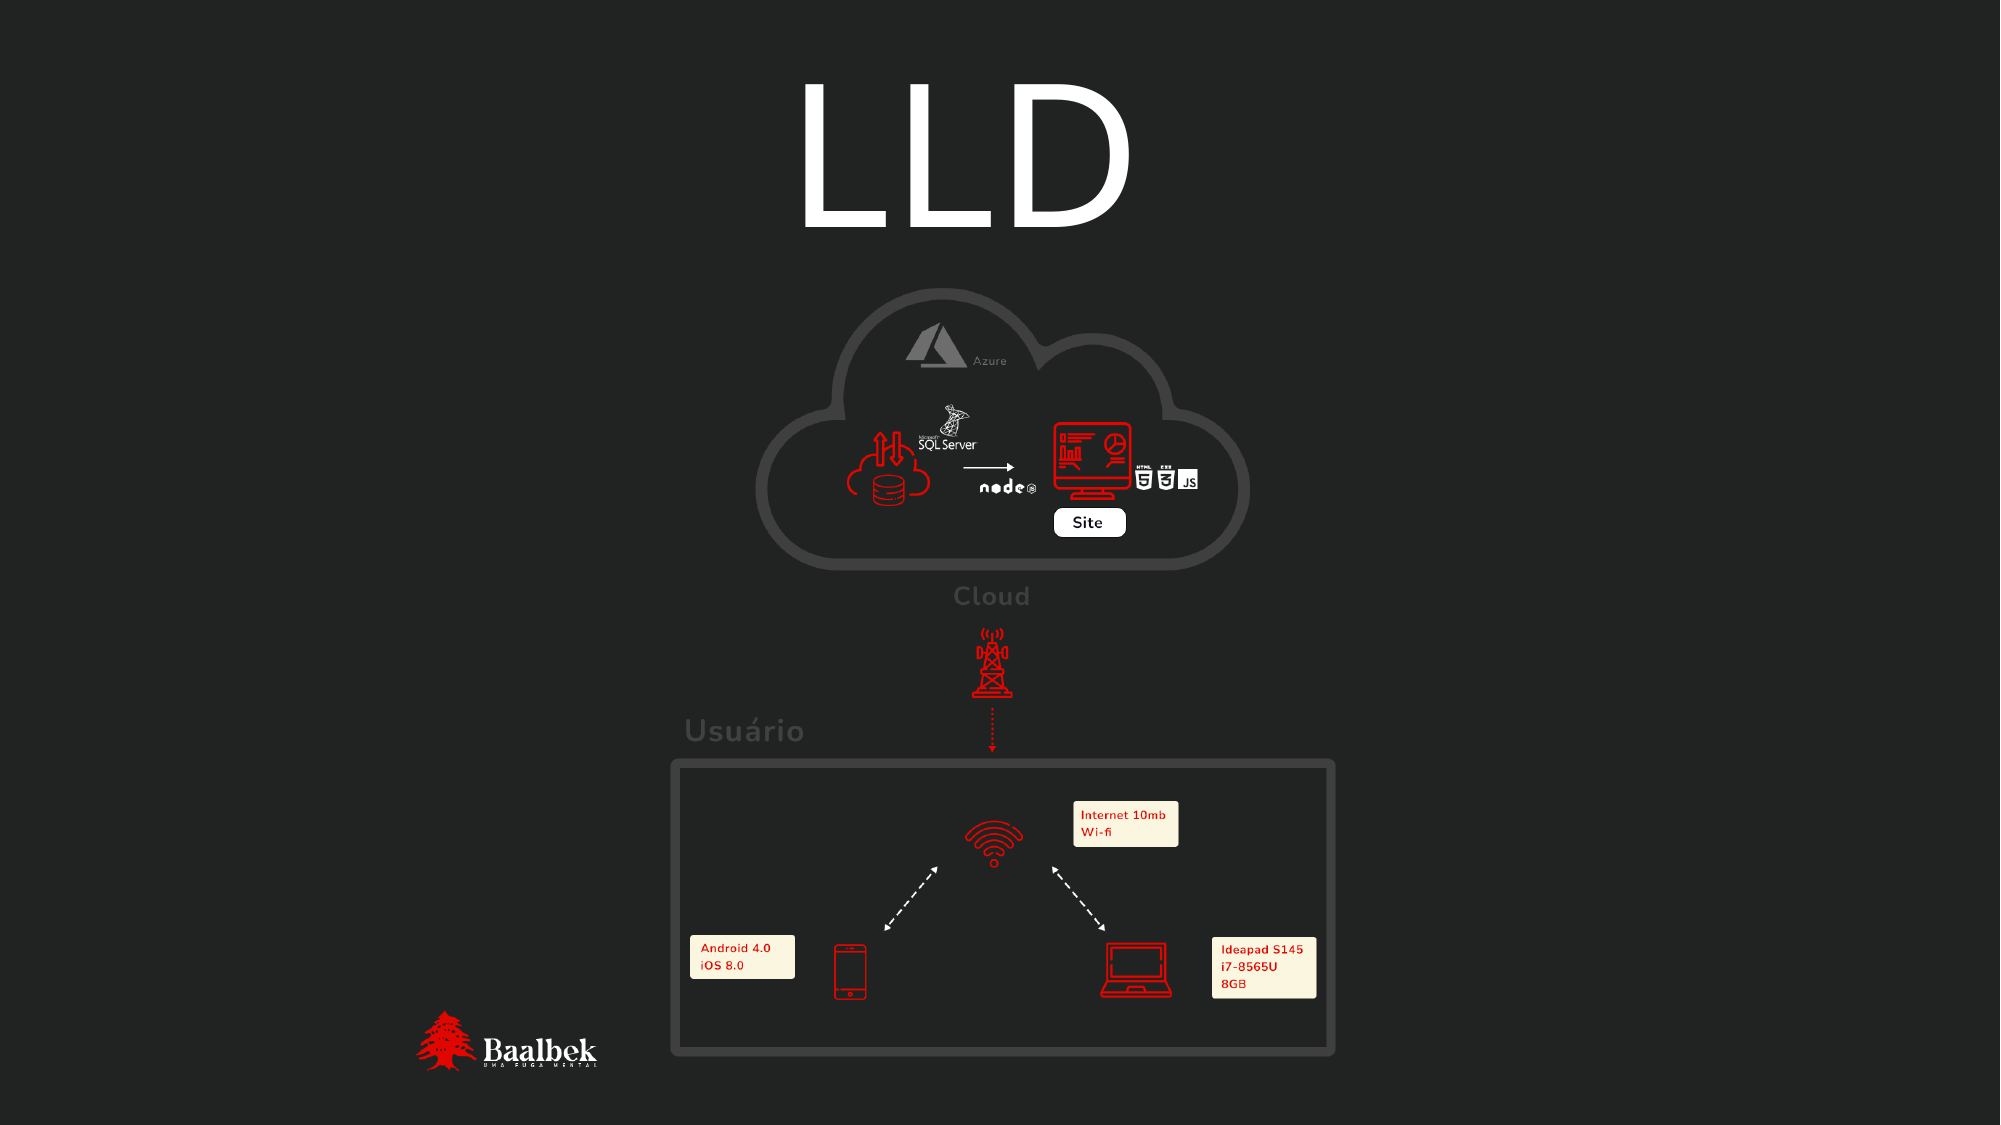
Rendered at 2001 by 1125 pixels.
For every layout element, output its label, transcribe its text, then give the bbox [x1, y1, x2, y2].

text_box LLD [771, 20, 1228, 276]
picture [359, 277, 1641, 1095]
